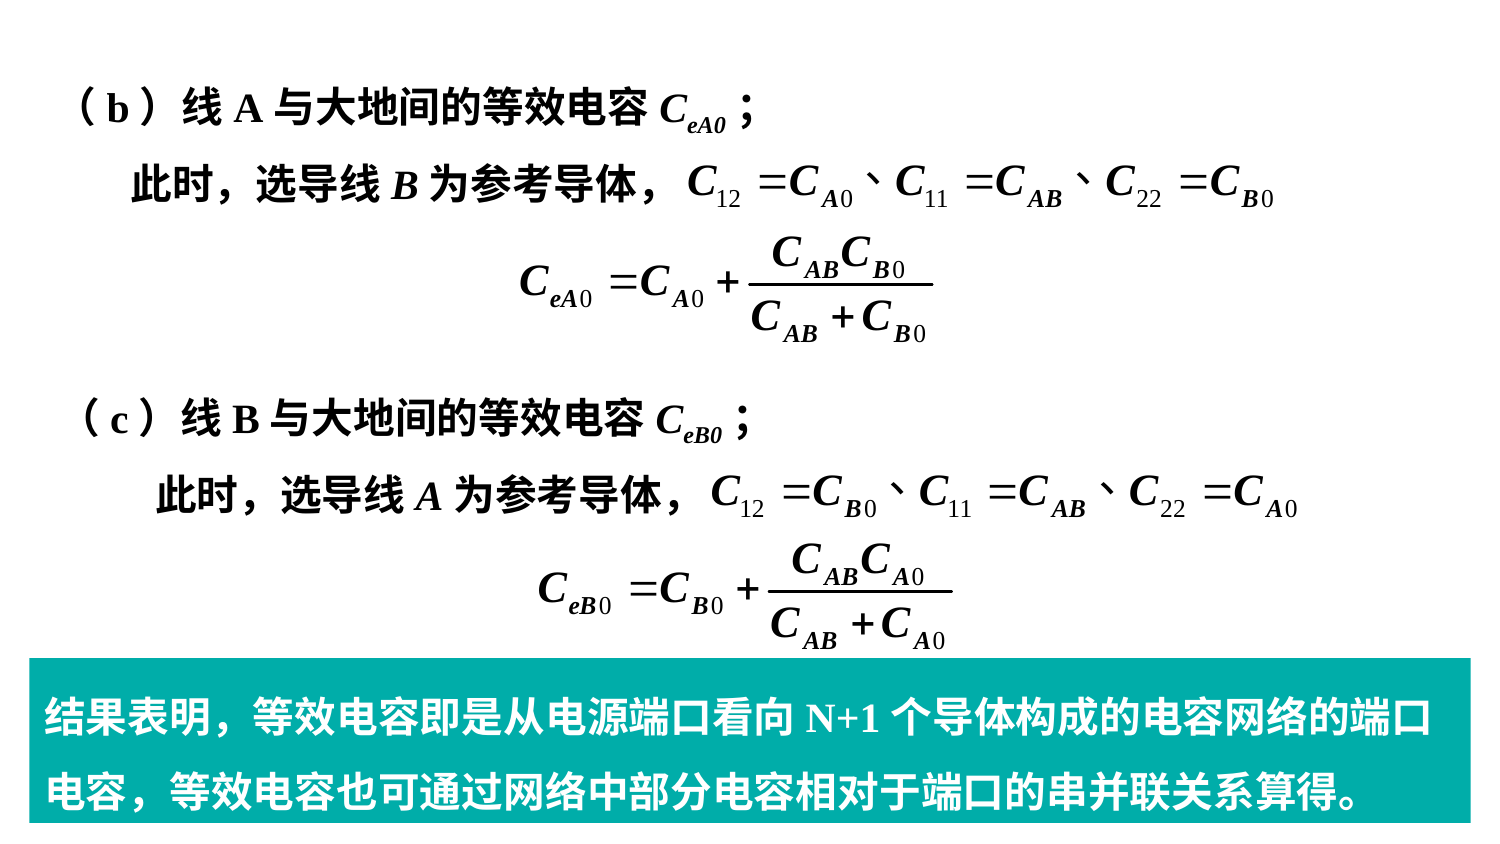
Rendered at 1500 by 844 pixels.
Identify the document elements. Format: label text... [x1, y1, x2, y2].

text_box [531, 527, 963, 659]
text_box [705, 460, 1306, 529]
text_box （c）线B与大地间的等效电容CeB0； [43, 356, 790, 457]
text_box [513, 220, 941, 352]
text_box 此时，选导线A为参考导体， [140, 460, 704, 526]
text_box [681, 149, 1282, 218]
text_box （b）线A与大地间的等效电容CeA0； [40, 45, 793, 146]
text_box 此时，选导线B为参考导体， [115, 150, 679, 215]
text_box 结果表明，等效电容即是从电源端口看向N+1个导体构成的电容网络的端口电容，等效电容也可通过网络中部分电容相对于端口的串并联关系算得。 [29, 658, 1471, 823]
